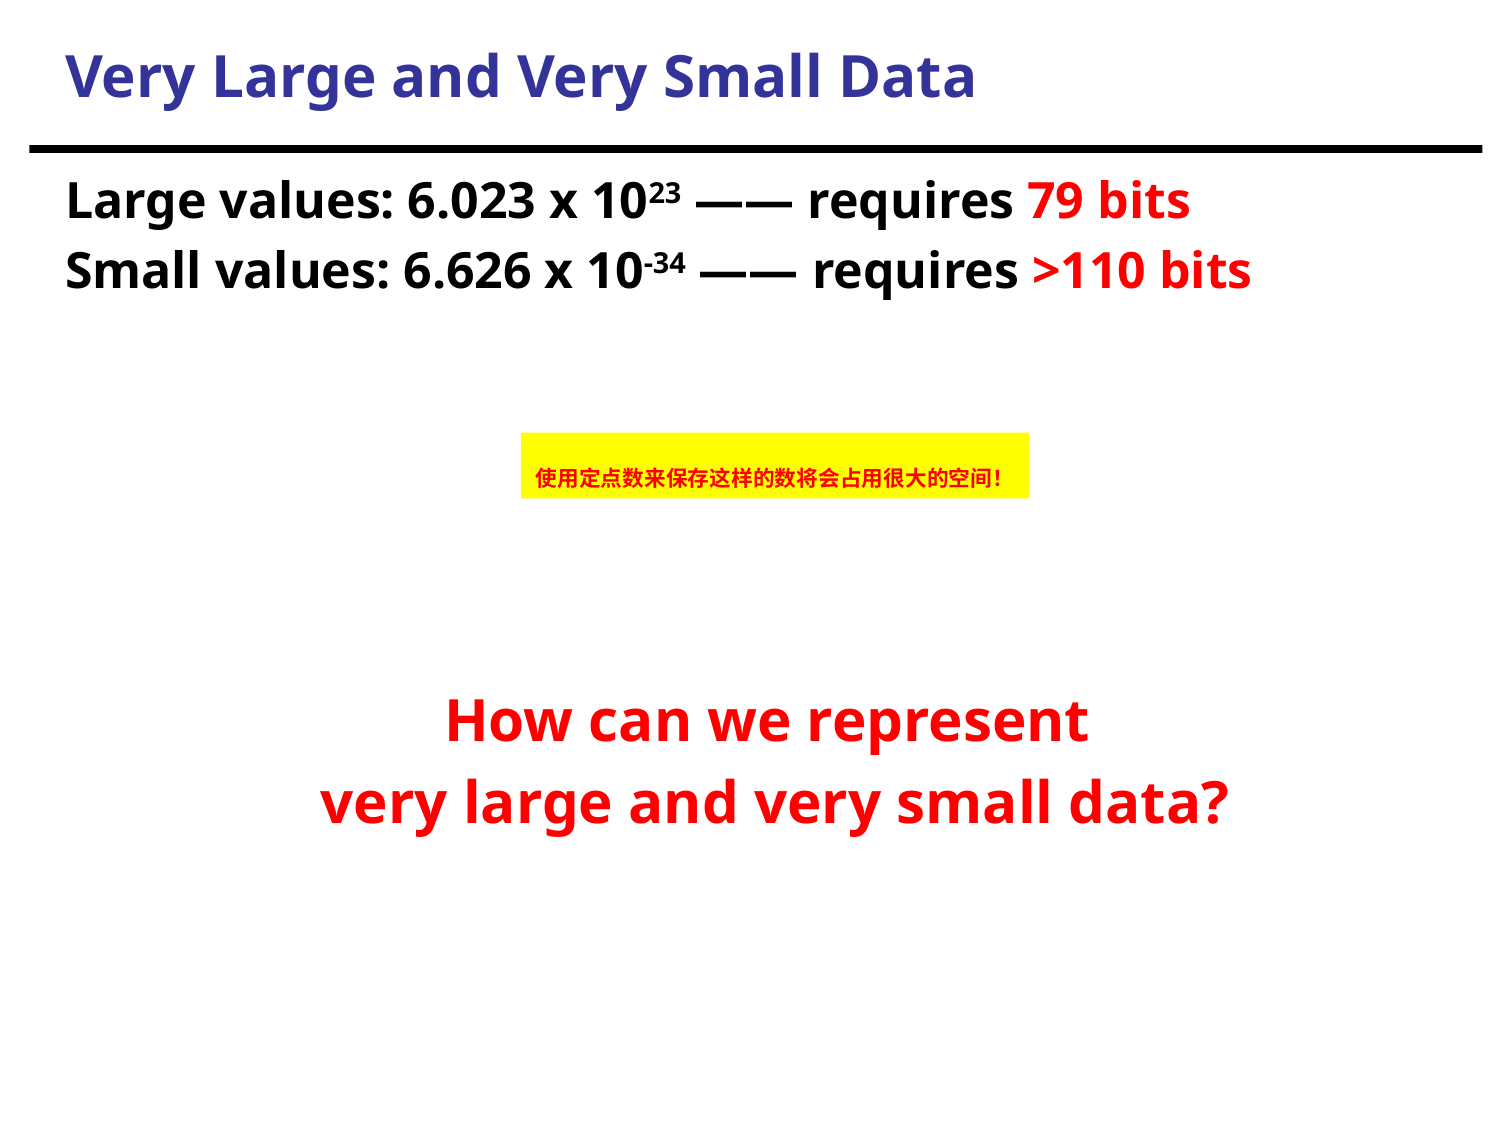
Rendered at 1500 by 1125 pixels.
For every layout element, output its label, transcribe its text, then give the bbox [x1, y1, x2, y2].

list Large values: 6.023 x 1023 ―― requires 79 bits Small values: 6.626 x 10-34 ―― requires >110 bits How can we represent very large and very small data? [50, 160, 1500, 1061]
title Very Large and Very Small Data [50, 11, 1500, 138]
text_box 使用定点数来保存这样的数将会占用很大的空间！ [520, 432, 1030, 499]
